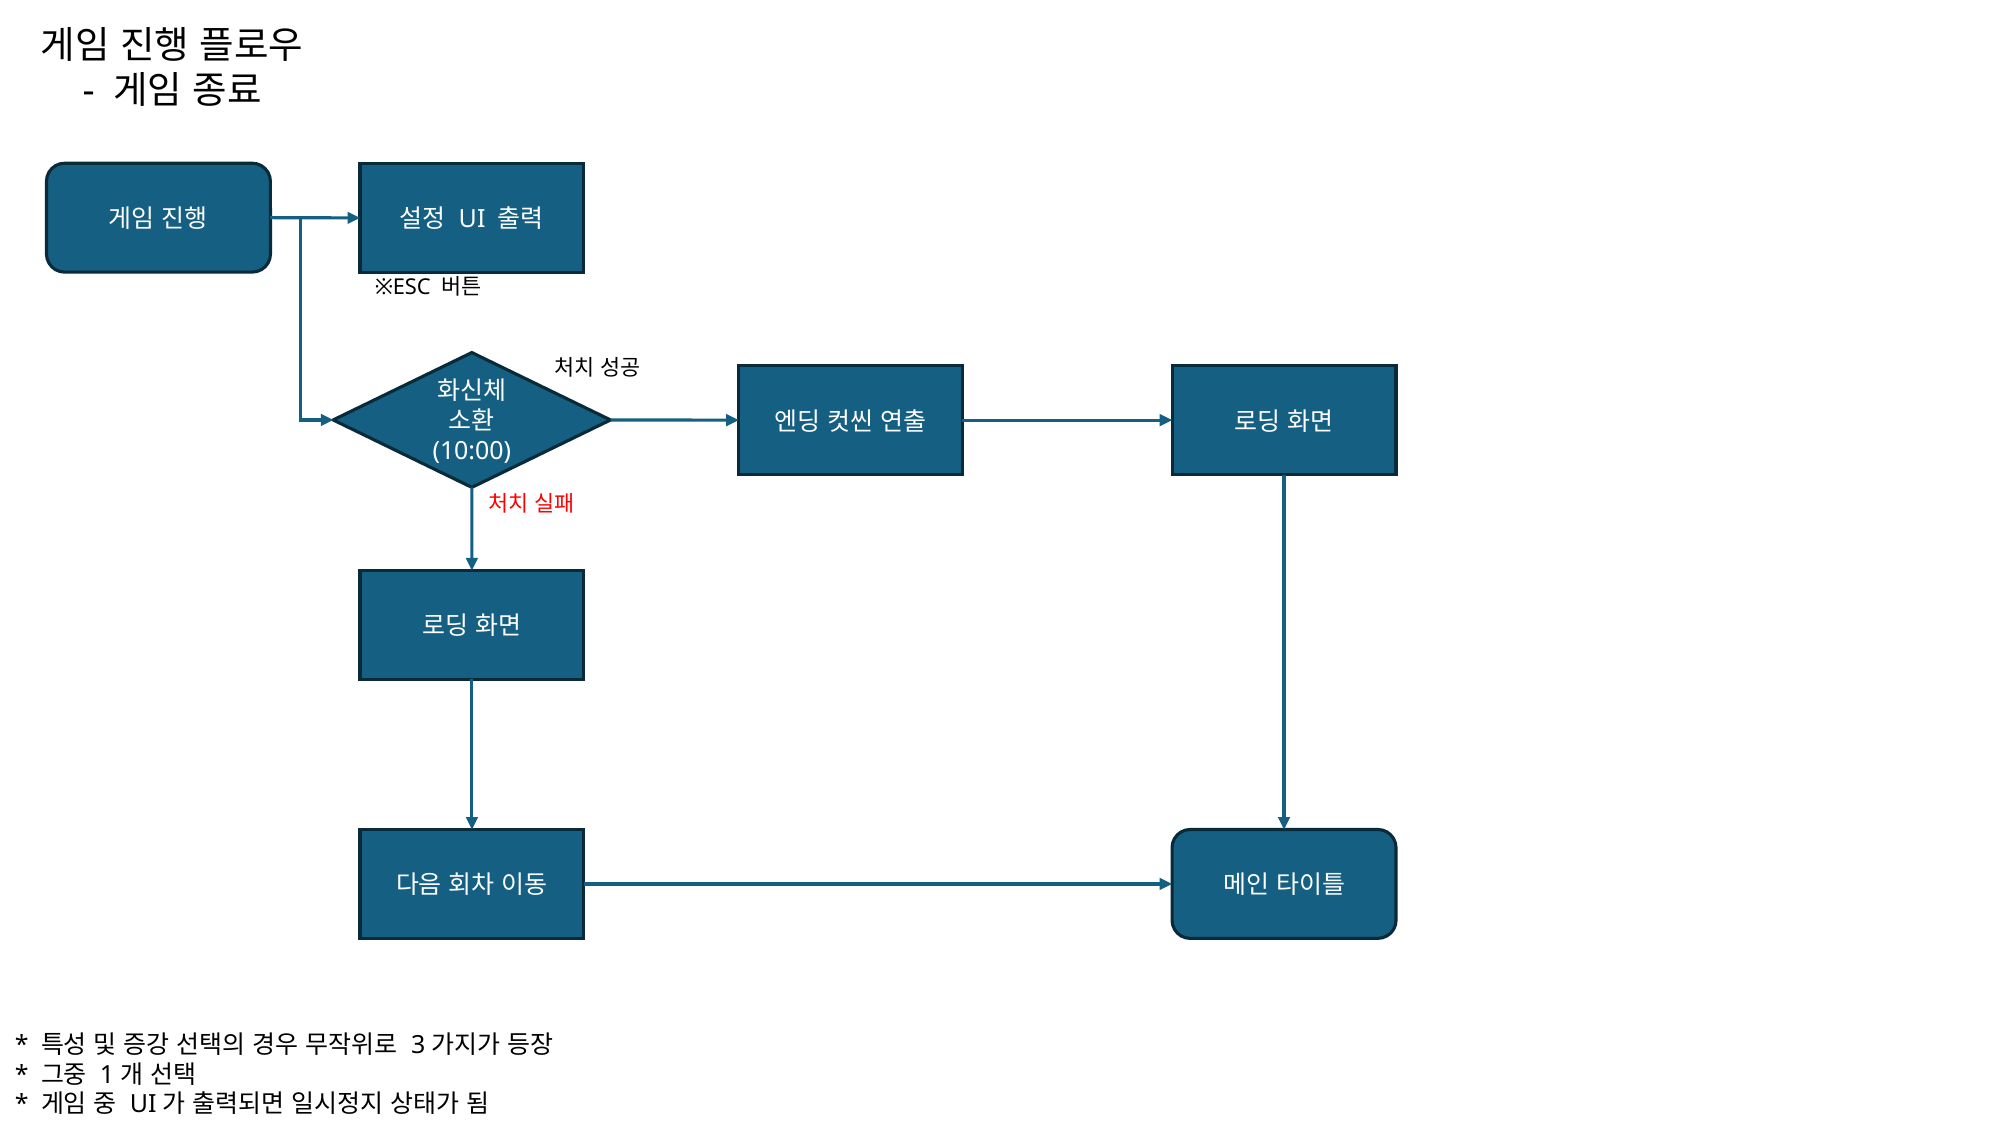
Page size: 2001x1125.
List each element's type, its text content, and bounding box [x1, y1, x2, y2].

text_box 설정 UI 출력 [358, 162, 585, 274]
text_box 게임 진행 플로우 - 게임 종료 [0, 0, 346, 133]
text_box 로딩 화면 [1171, 364, 1398, 476]
text_box 다음 회차 이동 [358, 828, 585, 940]
text_box 로딩 화면 [358, 569, 585, 681]
text_box 처치 실패 [474, 487, 674, 518]
text_box 메인 타이틀 [1170, 827, 1398, 940]
text_box 처치 성공 [539, 351, 740, 381]
text_box * 특성 및 증강 선택의 경우 무작위로 3가지가 등장 * 그중 1개 선택 * 게임 중 UI가 출력되면 일시정지 상태가 됨 [0, 1020, 639, 1125]
text_box 화신체 소환 (10:00) [332, 350, 611, 489]
text_box 게임 진행 [44, 161, 273, 274]
text_box ※ESC 버튼 [358, 271, 500, 301]
text_box 엔딩 컷씬 연출 [737, 364, 964, 476]
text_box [269, 219, 334, 421]
